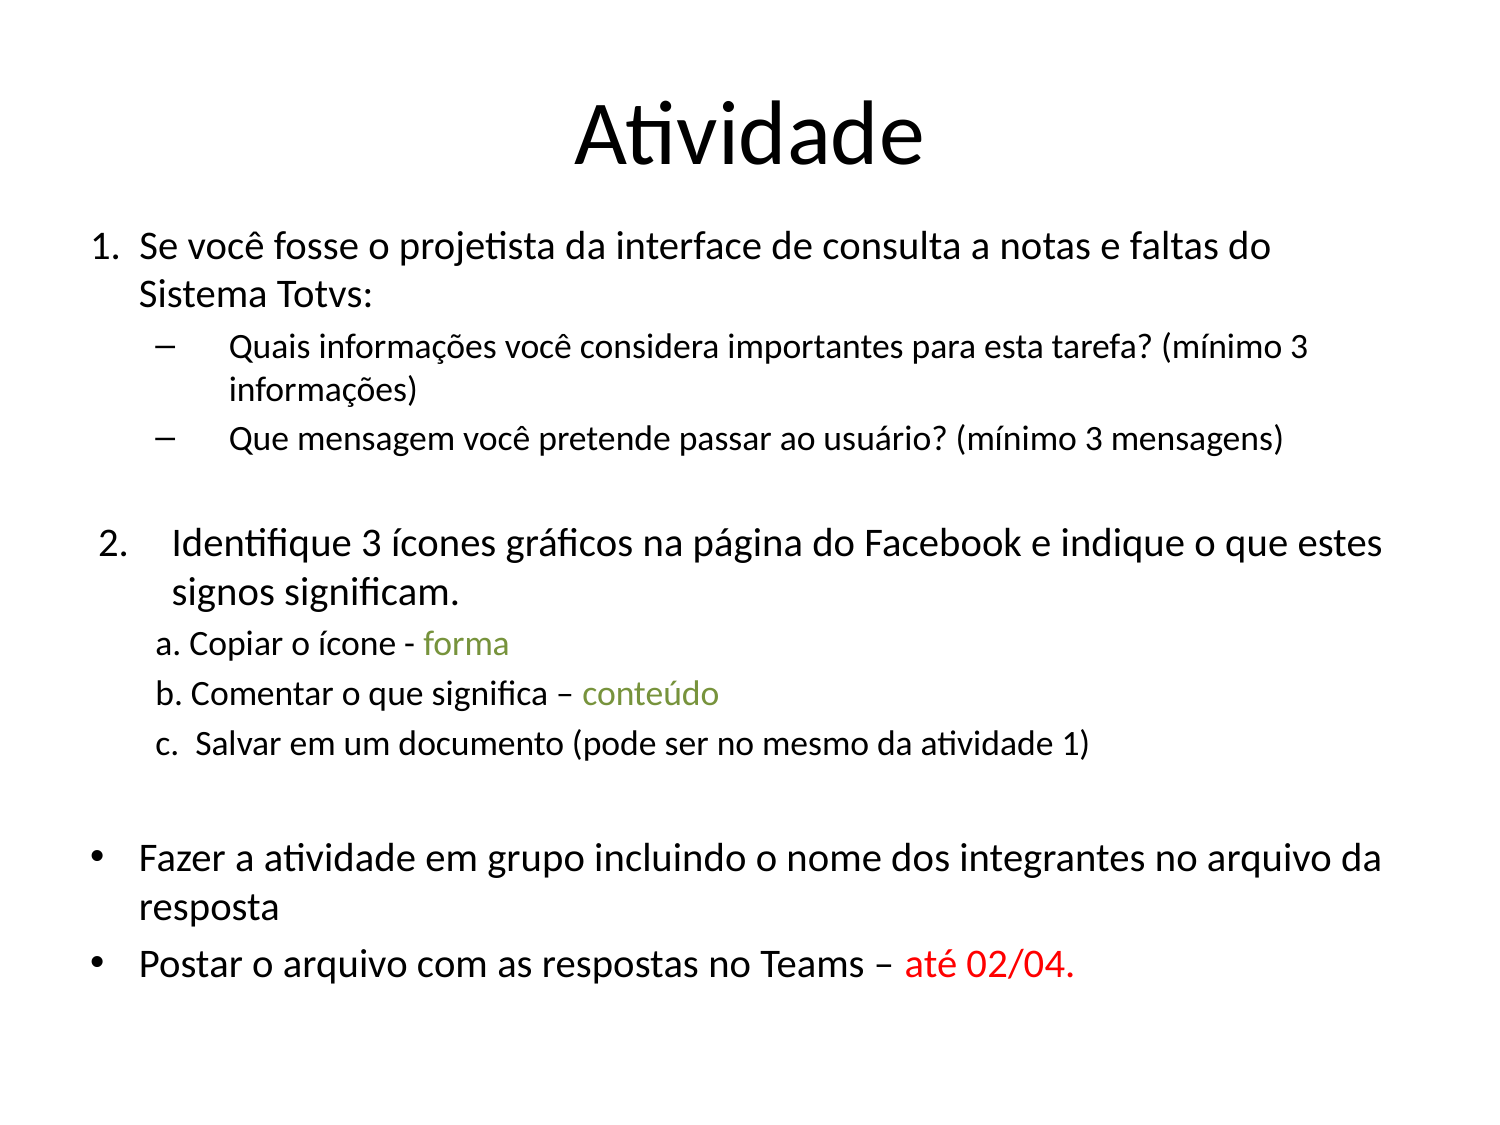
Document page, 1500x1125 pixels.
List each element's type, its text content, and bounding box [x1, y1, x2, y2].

list 1. Se você fosse o projetista da interface de consulta a notas e faltas do Sistema Totvs: Quais informações você considera importantes para esta tarefa? (mínimo 3 informações) Que mensagem você pretende passar ao usuário? (mínimo 3 mensagens) Identifique 3 ícones gráficos na página do Facebook e indique o que estes signos significam. a. Copiar o ícone - forma b. Comentar o que significa – conteúdo c. Salvar em um documento (pode ser no mesmo da atividade 1) Fazer a atividade em grupo incluindo o nome dos integrantes no arquivo da resposta Postar o arquivo com as respostas no Teams – até 02/04. [75, 210, 1425, 1005]
title Atividade [75, 45, 1425, 210]
